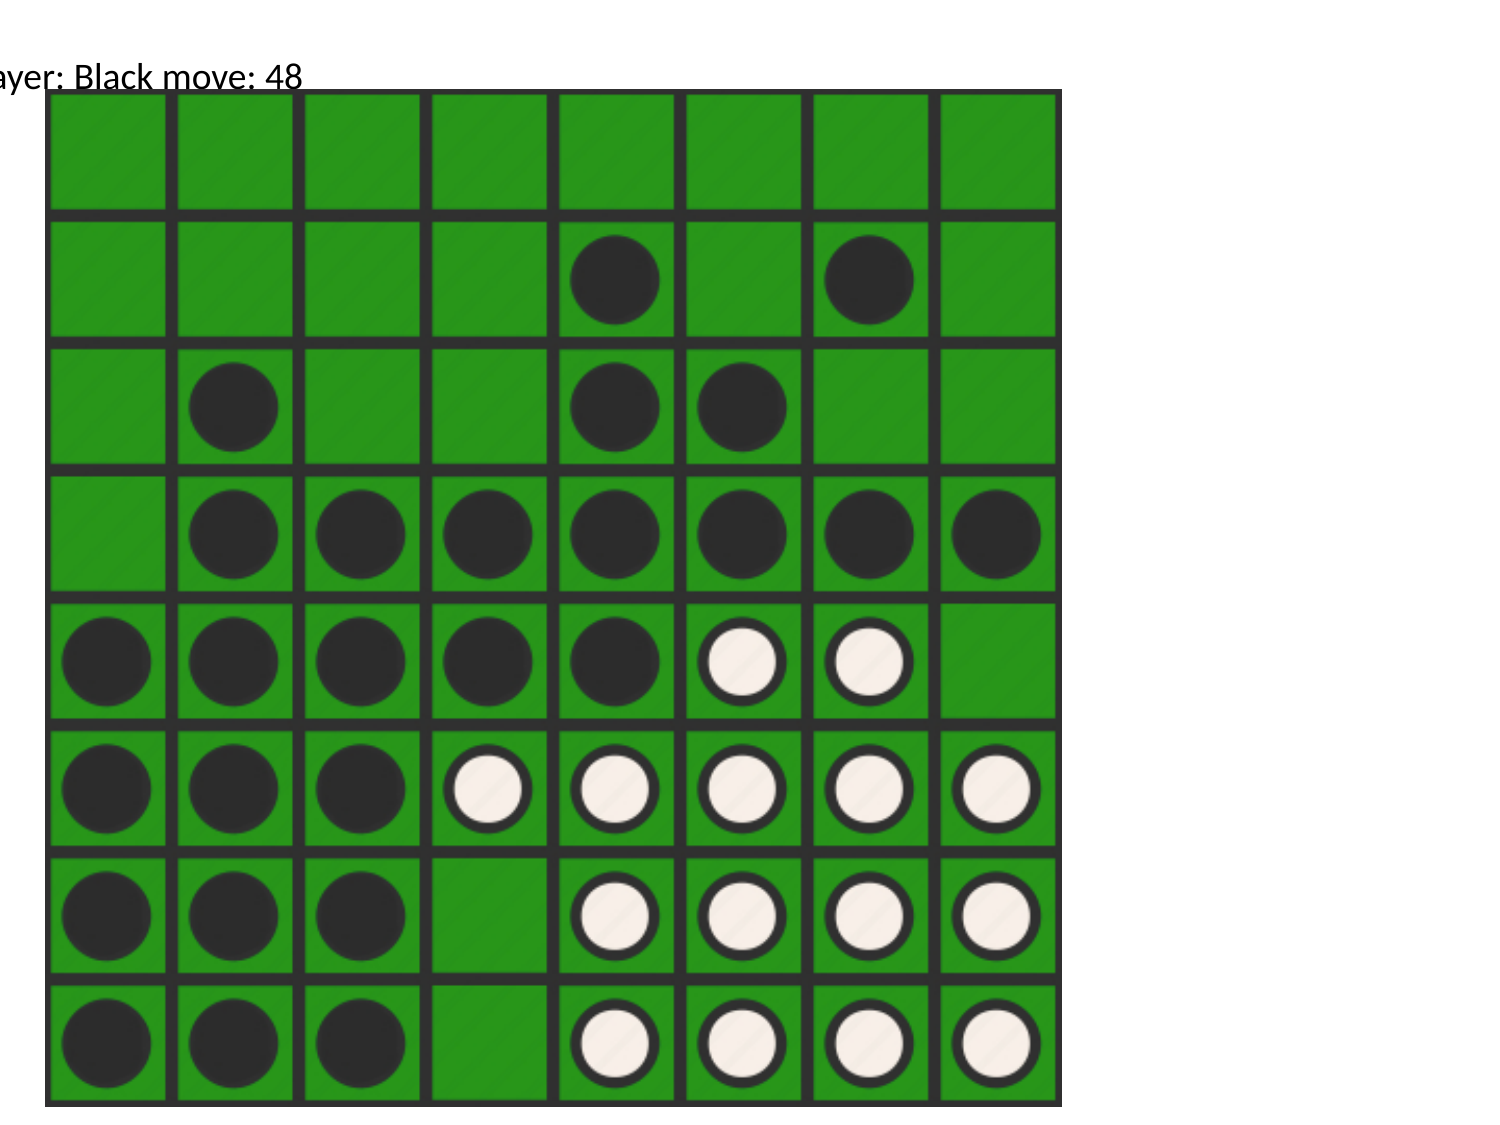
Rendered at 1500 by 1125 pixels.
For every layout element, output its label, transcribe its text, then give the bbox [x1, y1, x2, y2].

picture [44, 89, 1062, 1107]
text_box turn: 37 player: Black move: 48 [0, 44, 319, 105]
